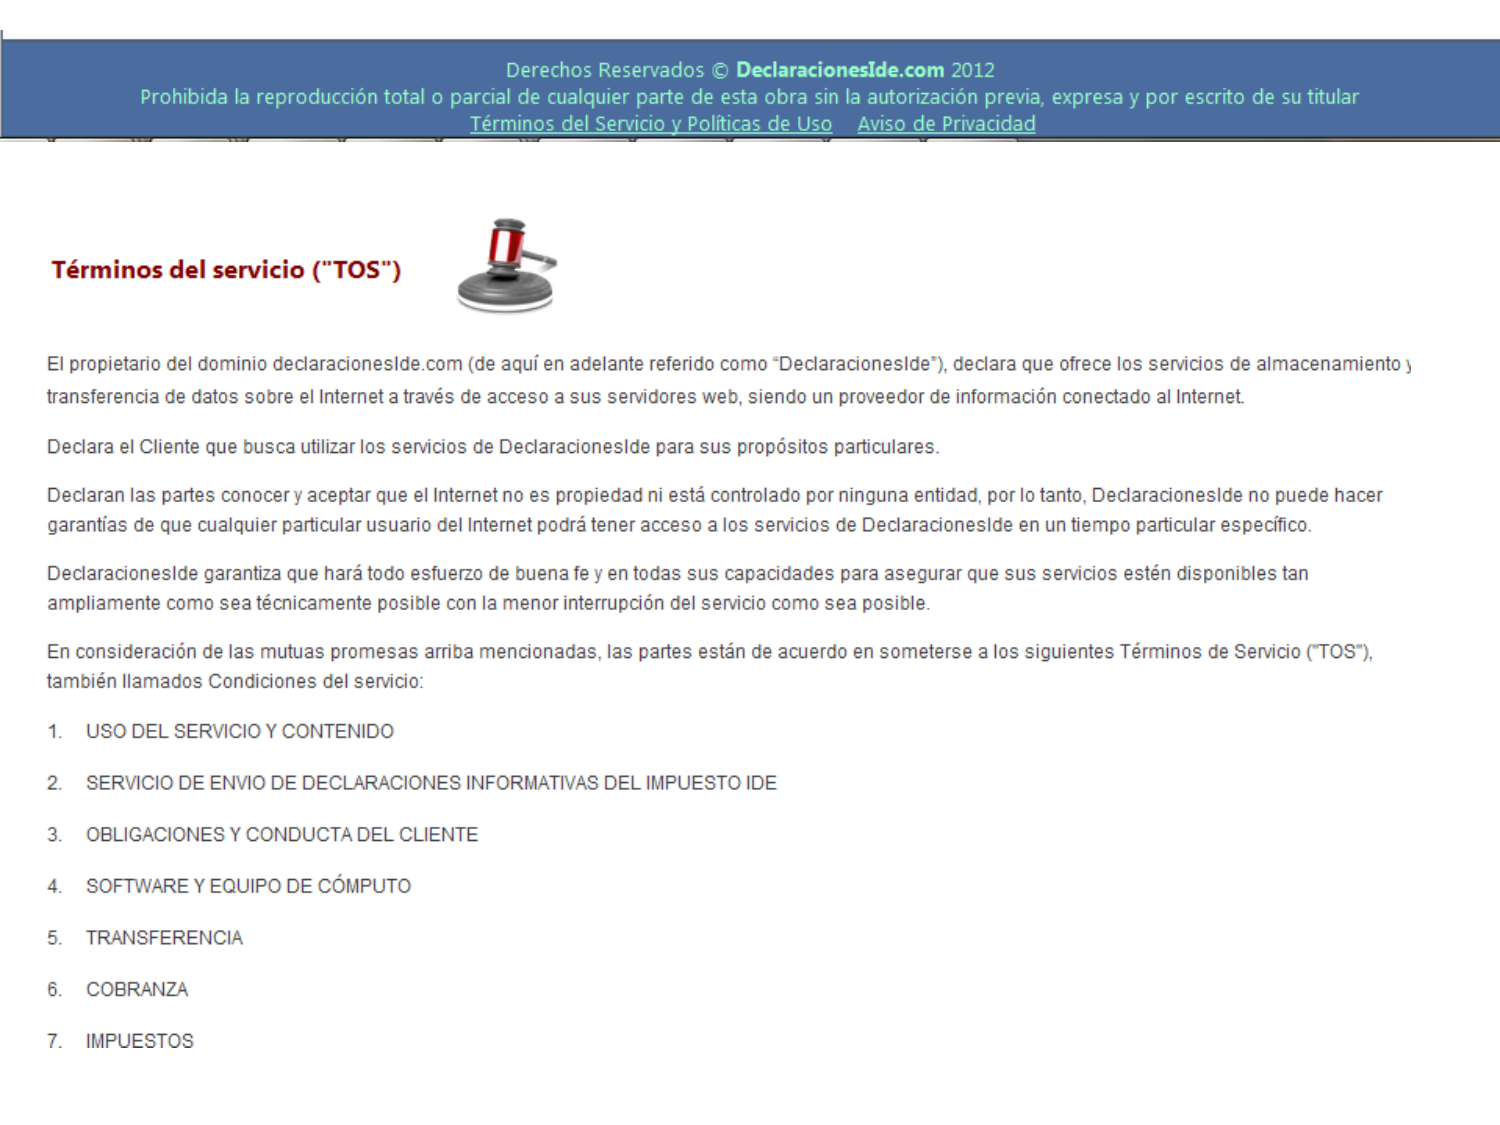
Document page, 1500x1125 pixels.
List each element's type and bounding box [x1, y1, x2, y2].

picture [0, 30, 1500, 143]
picture [40, 207, 1411, 1048]
